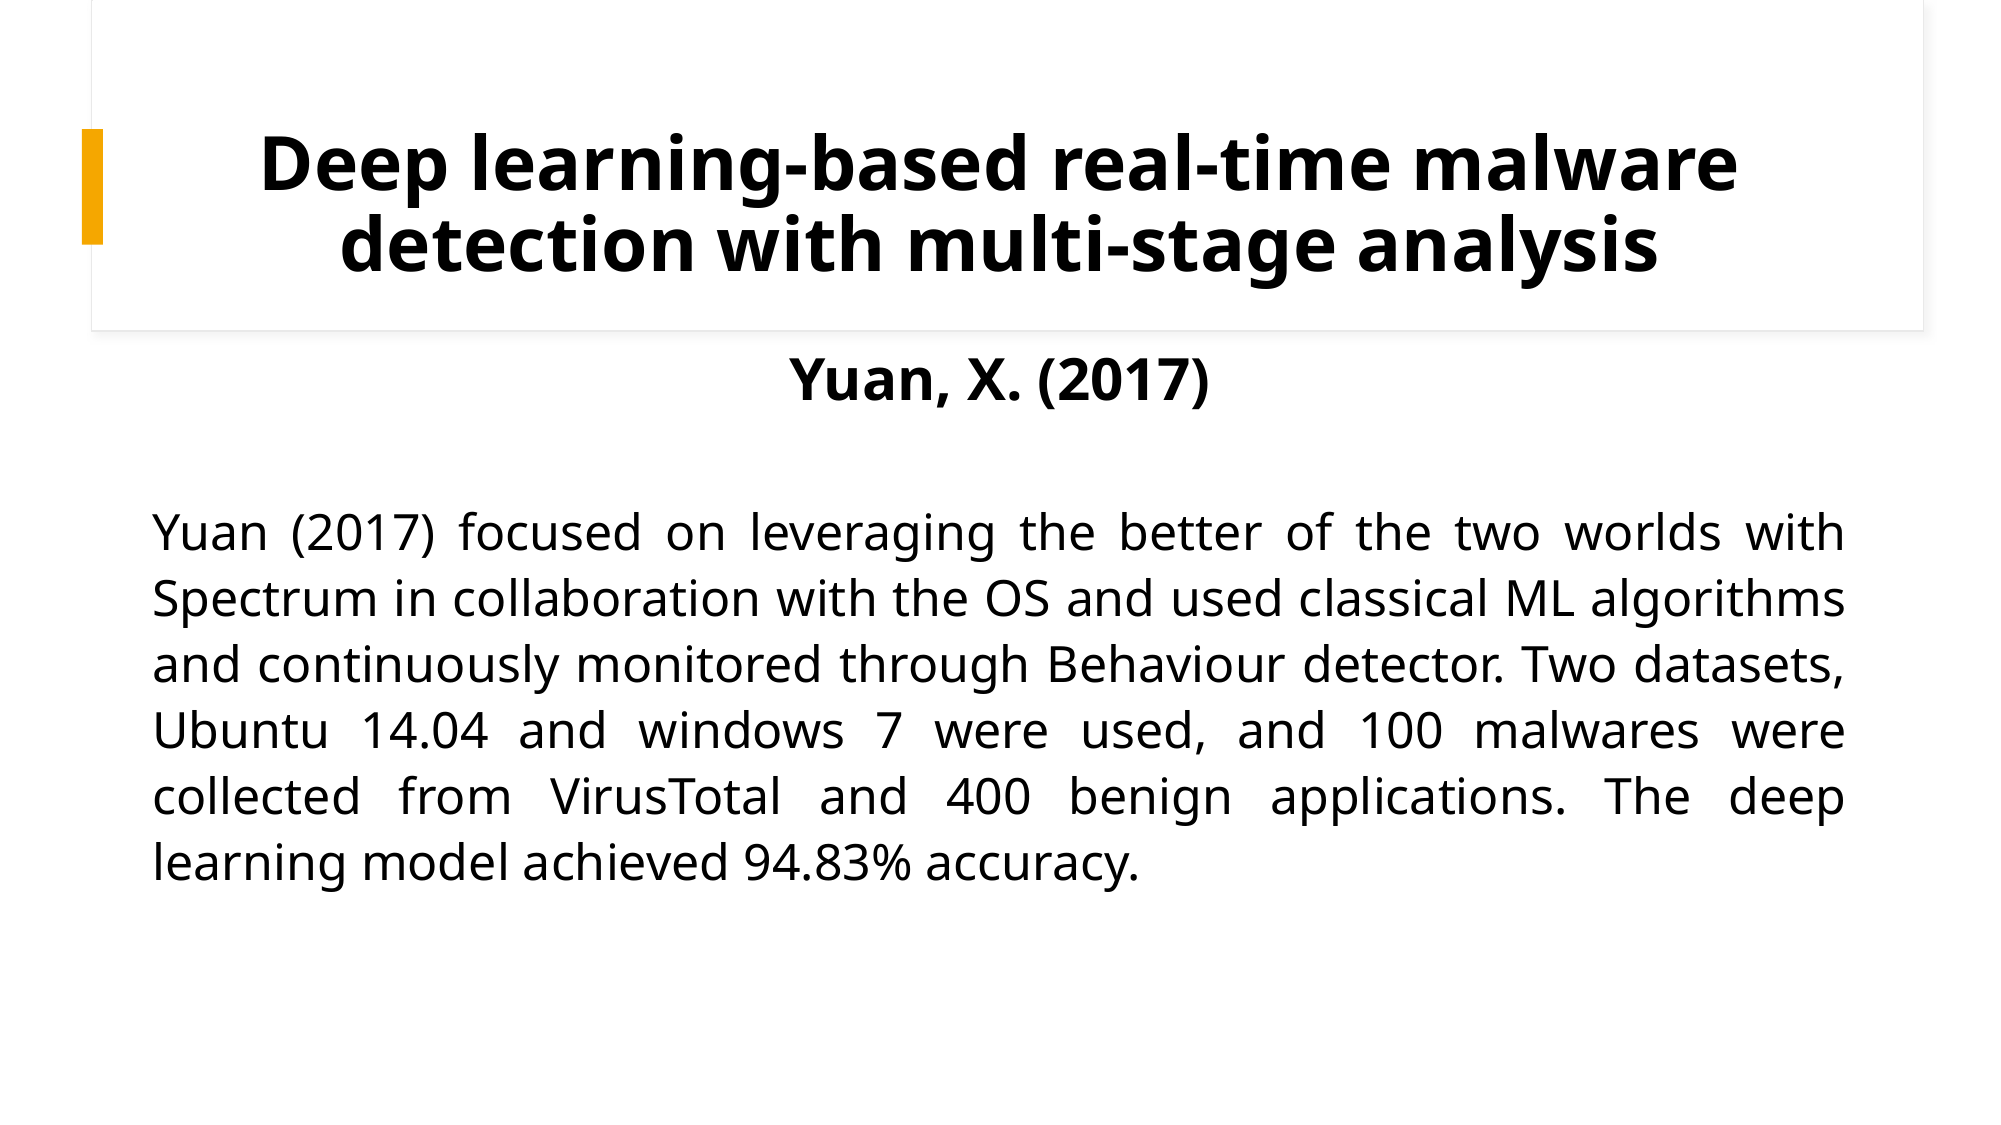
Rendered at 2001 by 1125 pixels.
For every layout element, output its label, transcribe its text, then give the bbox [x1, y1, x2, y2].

list Yuan (2017) focused on leveraging the better of the two worlds with Spectrum in collaboration with the OS and used classical ML algorithms and continuously monitored through Behaviour detector. Two datasets, Ubuntu 14.04 and windows 7 were used, and 100 malwares were collected from VirusTotal and 400 benign applications. The deep learning model achieved 94.83% accuracy. [137, 487, 1863, 1027]
title Deep learning-based real-time malware detection with multi-stage analysis Yuan, X. (2017) [137, 222, 1863, 317]
